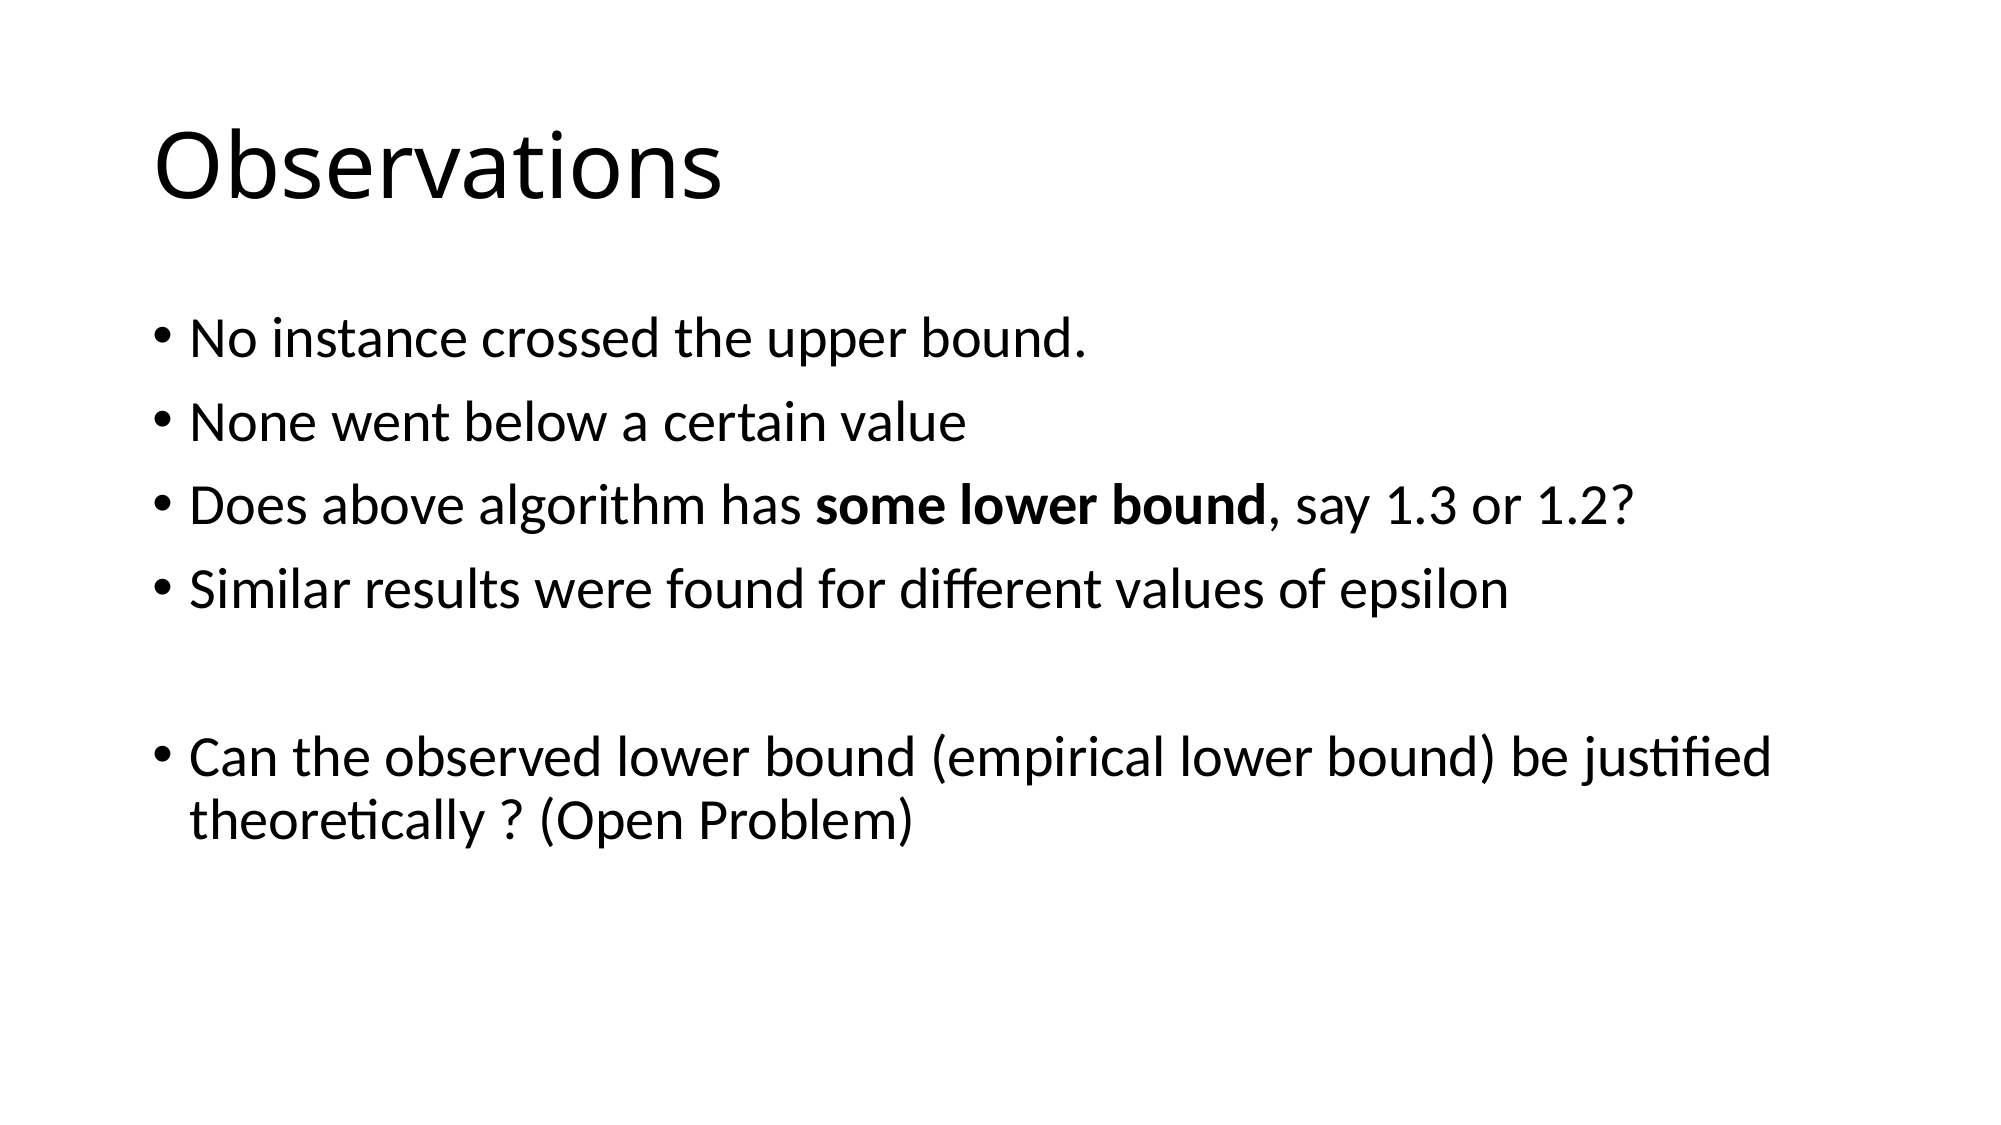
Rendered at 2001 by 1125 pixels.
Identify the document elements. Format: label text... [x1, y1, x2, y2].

title Observations [137, 59, 1863, 278]
list No instance crossed the upper bound. None went below a certain value Does above algorithm has some lower bound, say 1.3 or 1.2? Similar results were found for different values of epsilon Can the observed lower bound (empirical lower bound) be justified theoretically ? (Open Problem) [137, 299, 1863, 1014]
